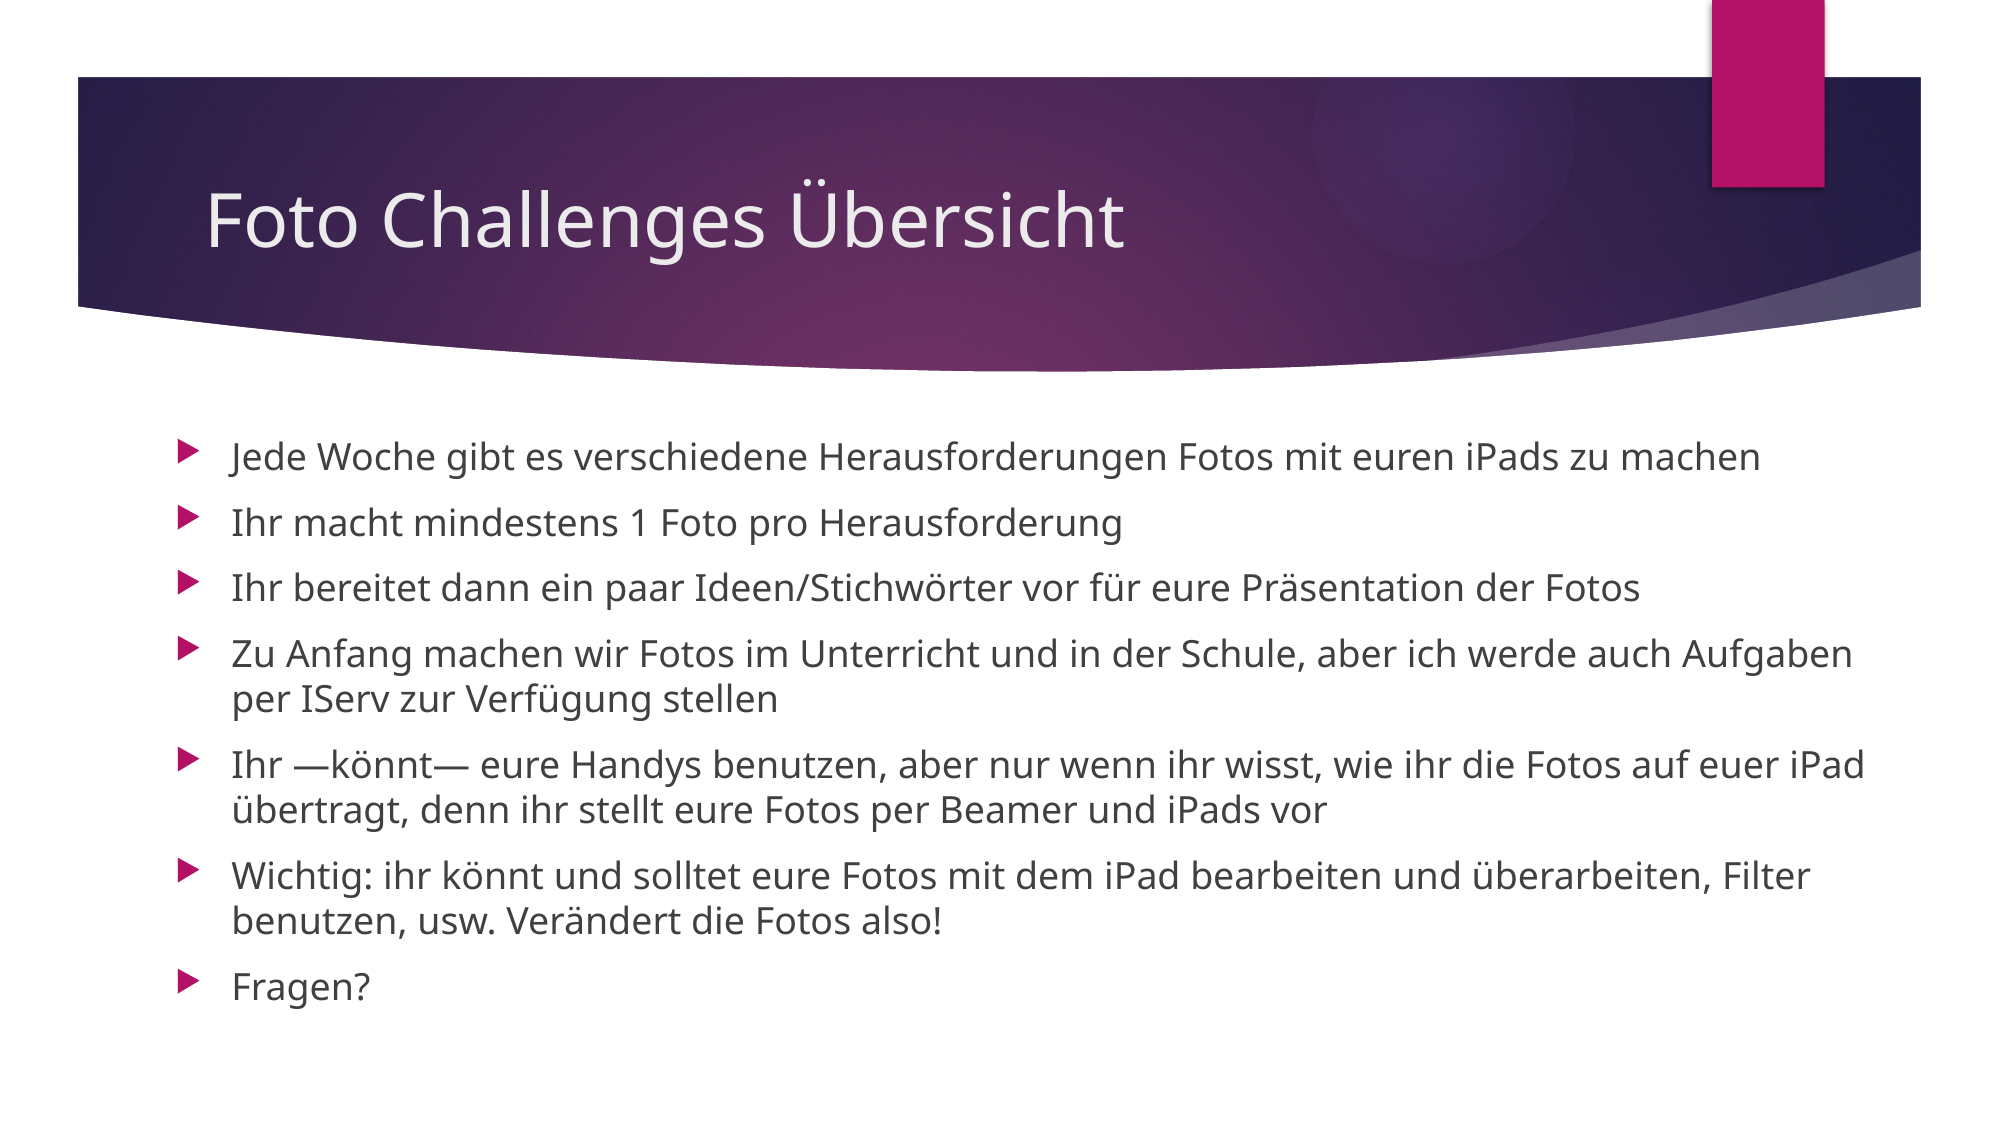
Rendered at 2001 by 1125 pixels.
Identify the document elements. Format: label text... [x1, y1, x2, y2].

title Foto Challenges Übersicht [189, 159, 1627, 276]
list Jede Woche gibt es verschiedene Herausforderungen Fotos mit euren iPads zu machen Ihr macht mindestens 1 Foto pro Herausforderung Ihr bereitet dann ein paar Ideen/Stichwörter vor für eure Präsentation der Fotos Zu Anfang machen wir Fotos im Unterricht und in der Schule, aber ich werde auch Aufgaben per IServ zur Verfügung stellen Ihr —könnt— eure Handys benutzen, aber nur wenn ihr wisst, wie ihr die Fotos auf euer iPad übertragt, denn ihr stellt eure Fotos per Beamer und iPads vor Wichtig: ihr könnt und solltet eure Fotos mit dem iPad bearbeiten und überarbeiten, Filter benutzen, usw. Verändert die Fotos also! Fragen? [160, 425, 1904, 1100]
